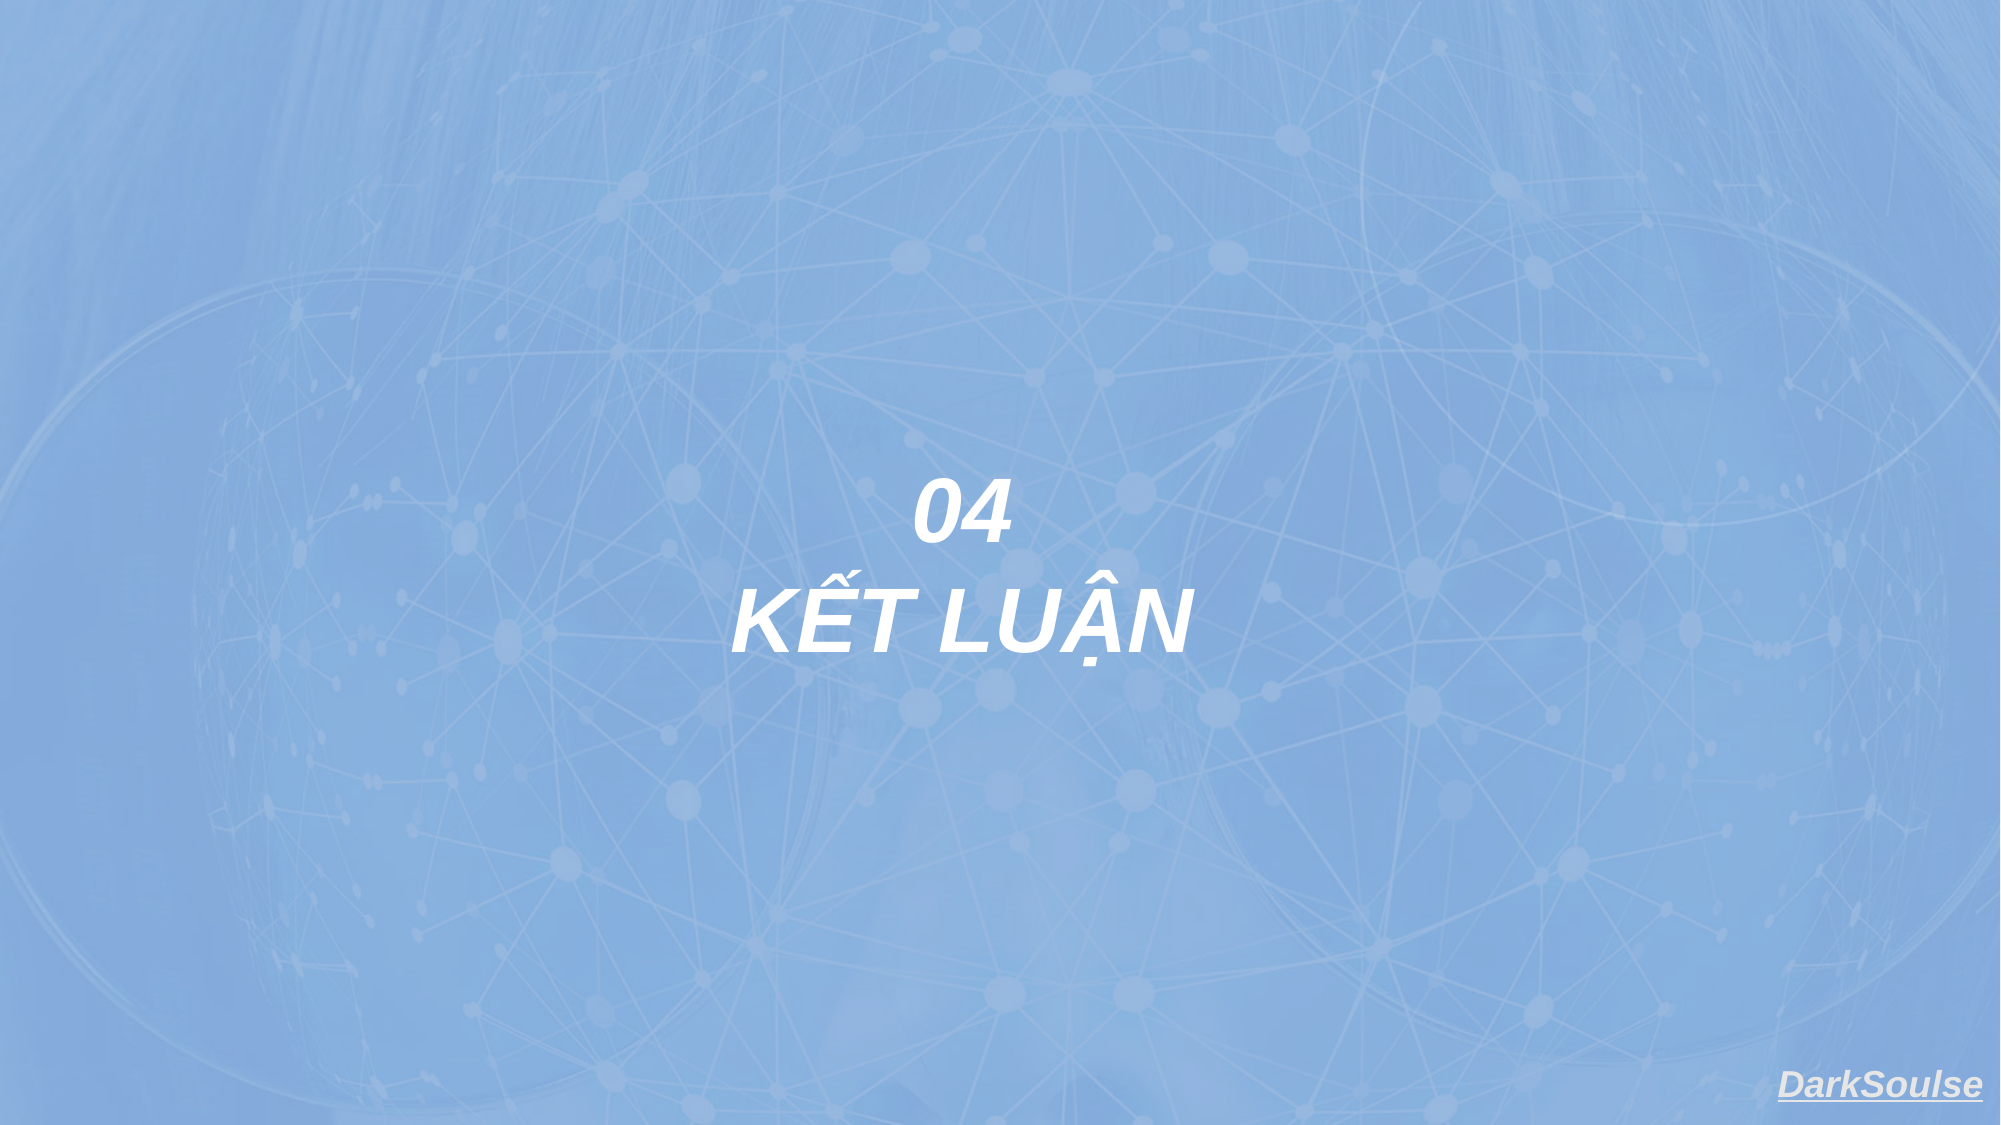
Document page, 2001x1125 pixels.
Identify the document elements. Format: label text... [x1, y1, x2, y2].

text_box 04 KẾT LUẬN [628, 443, 1296, 679]
text_box DarkSoulse [1762, 1052, 1999, 1113]
